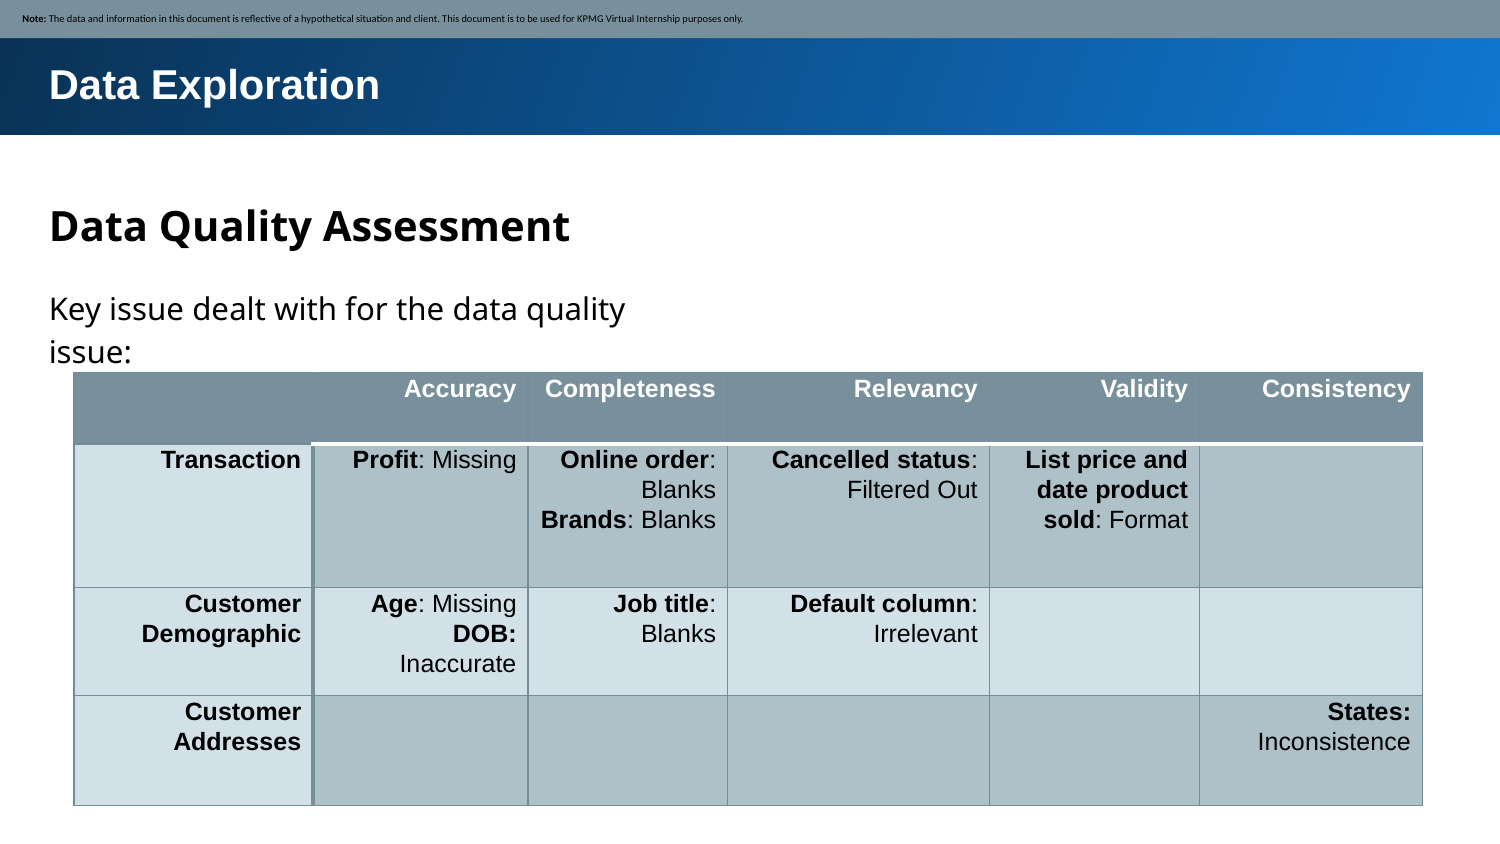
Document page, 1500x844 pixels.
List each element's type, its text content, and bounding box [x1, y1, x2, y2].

table_cell [315, 696, 527, 805]
table_header Completeness [529, 373, 727, 442]
table_header Relevancy [728, 373, 989, 442]
table_cell [990, 588, 1199, 695]
text_box Note: The data and information in this document is reflective of a hypothetical situation and client. This document is to be used for KPMG Virtual Internship purposes only. [0, 0, 1500, 39]
table_cell Profit: Missing [315, 446, 527, 587]
table_cell Cancelled status: Filtered Out [728, 446, 989, 587]
table_header Accuracy [315, 373, 527, 442]
table_cell Job title: Blanks [529, 588, 727, 695]
table_cell States: Inconsistence [1200, 696, 1422, 805]
table_header Consistency [1200, 373, 1422, 442]
text_box [33, 372, 1462, 811]
text_box Data Exploration [33, 43, 1439, 124]
table_cell Age: Missing DOB: Inaccurate [315, 588, 527, 695]
table_cell List price and date product sold: Format [990, 446, 1199, 587]
text_box [0, 39, 1500, 135]
table_cell [728, 696, 989, 805]
table_cell Online order: Blanks Brands: Blanks [529, 446, 727, 587]
text_box Data Quality Assessment [33, 177, 1439, 266]
table_header [75, 373, 311, 443]
text_box Key issue dealt with for the data quality issue: [33, 268, 712, 372]
table_cell Customer Demographic [75, 588, 311, 695]
table_cell [1200, 446, 1422, 587]
table_cell [990, 696, 1199, 805]
table_cell Customer Addresses [75, 696, 311, 805]
table_header Validity [990, 373, 1199, 442]
table_cell Default column: Irrelevant [728, 588, 989, 695]
table_cell [529, 696, 727, 805]
table_cell [1200, 588, 1422, 695]
table_cell Transaction [75, 445, 311, 587]
